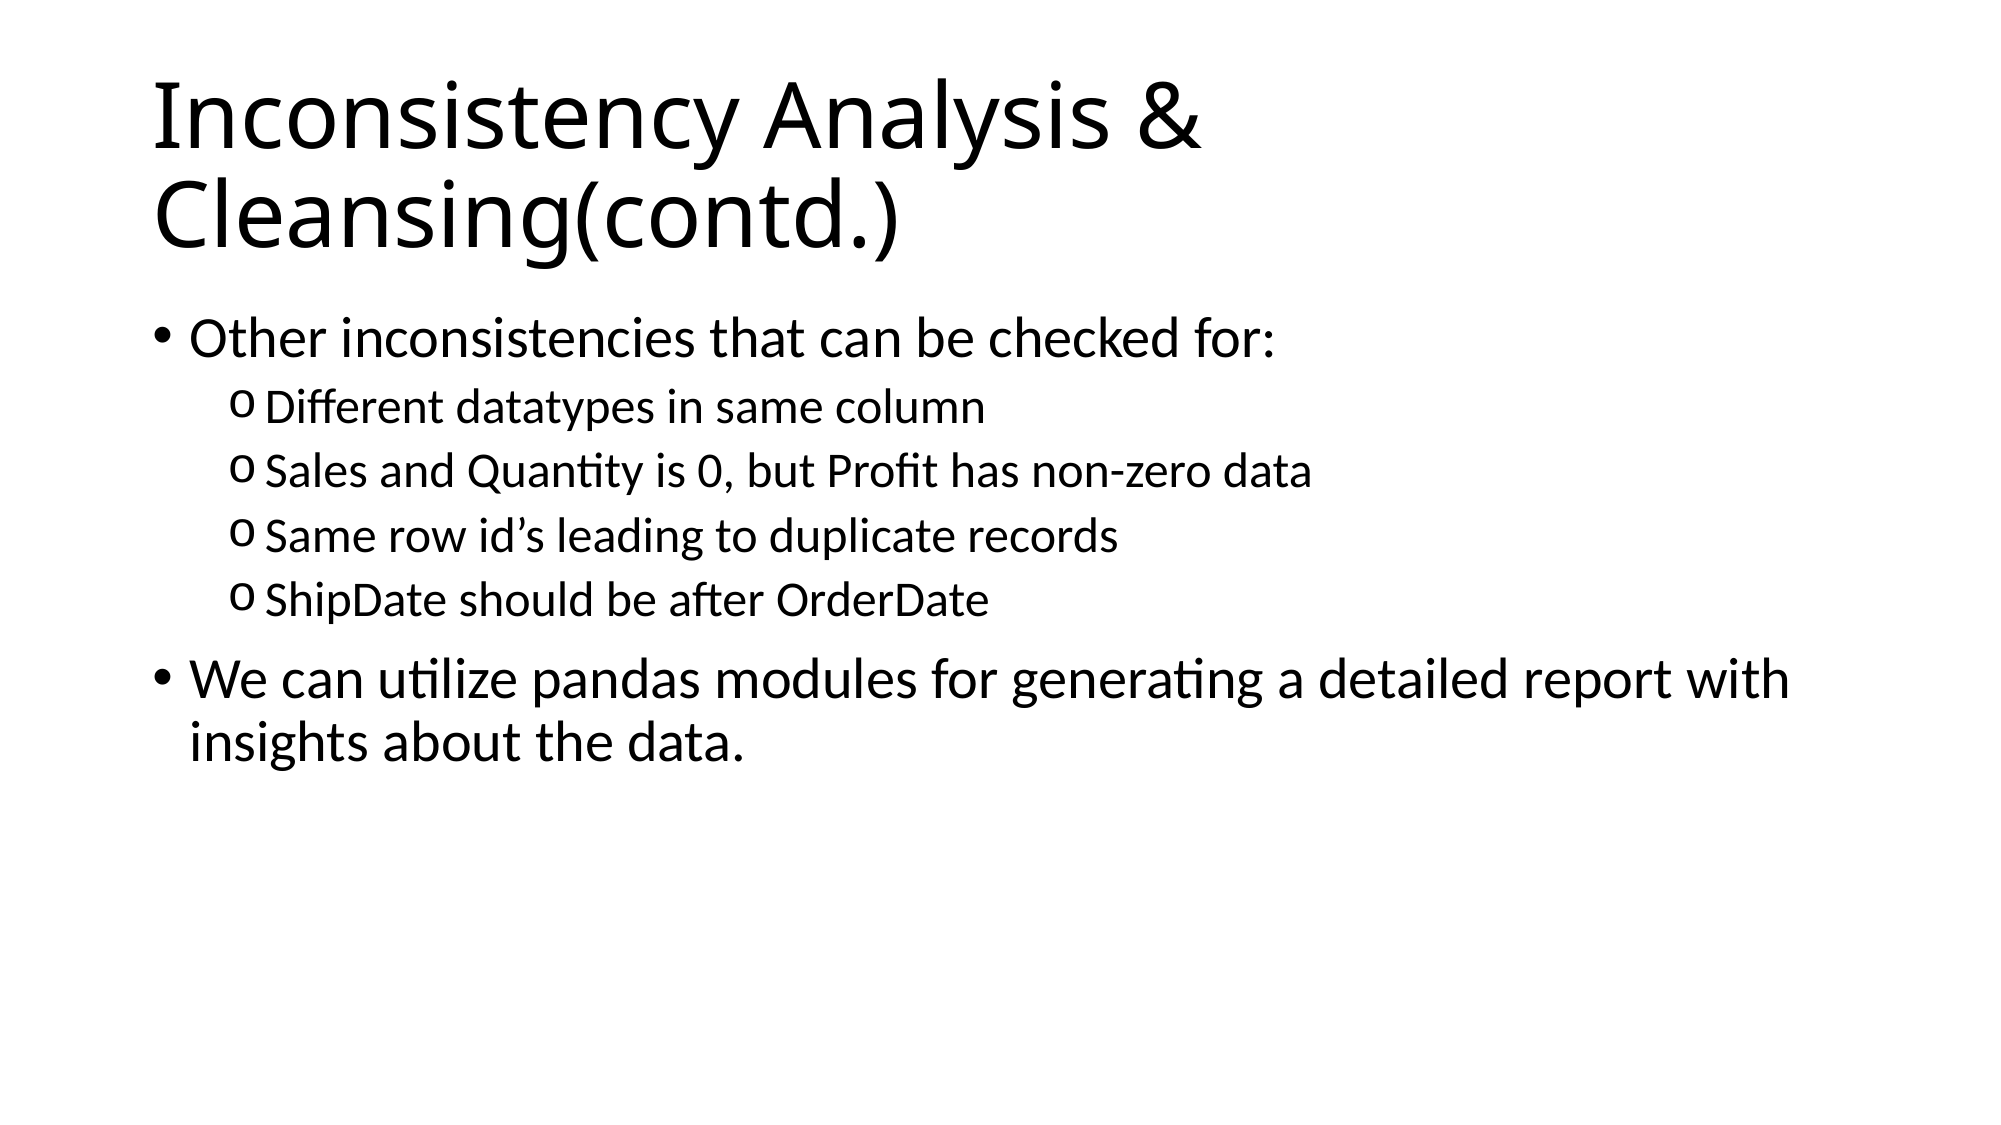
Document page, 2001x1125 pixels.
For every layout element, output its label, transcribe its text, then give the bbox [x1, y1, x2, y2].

title Inconsistency Analysis & Cleansing(contd.) [137, 59, 1863, 278]
list Other inconsistencies that can be checked for: Different datatypes in same column Sales and Quantity is 0, but Profit has non-zero data Same row id’s leading to duplicate records ShipDate should be after OrderDate We can utilize pandas modules for generating a detailed report with insights about the data. [137, 299, 1863, 1014]
